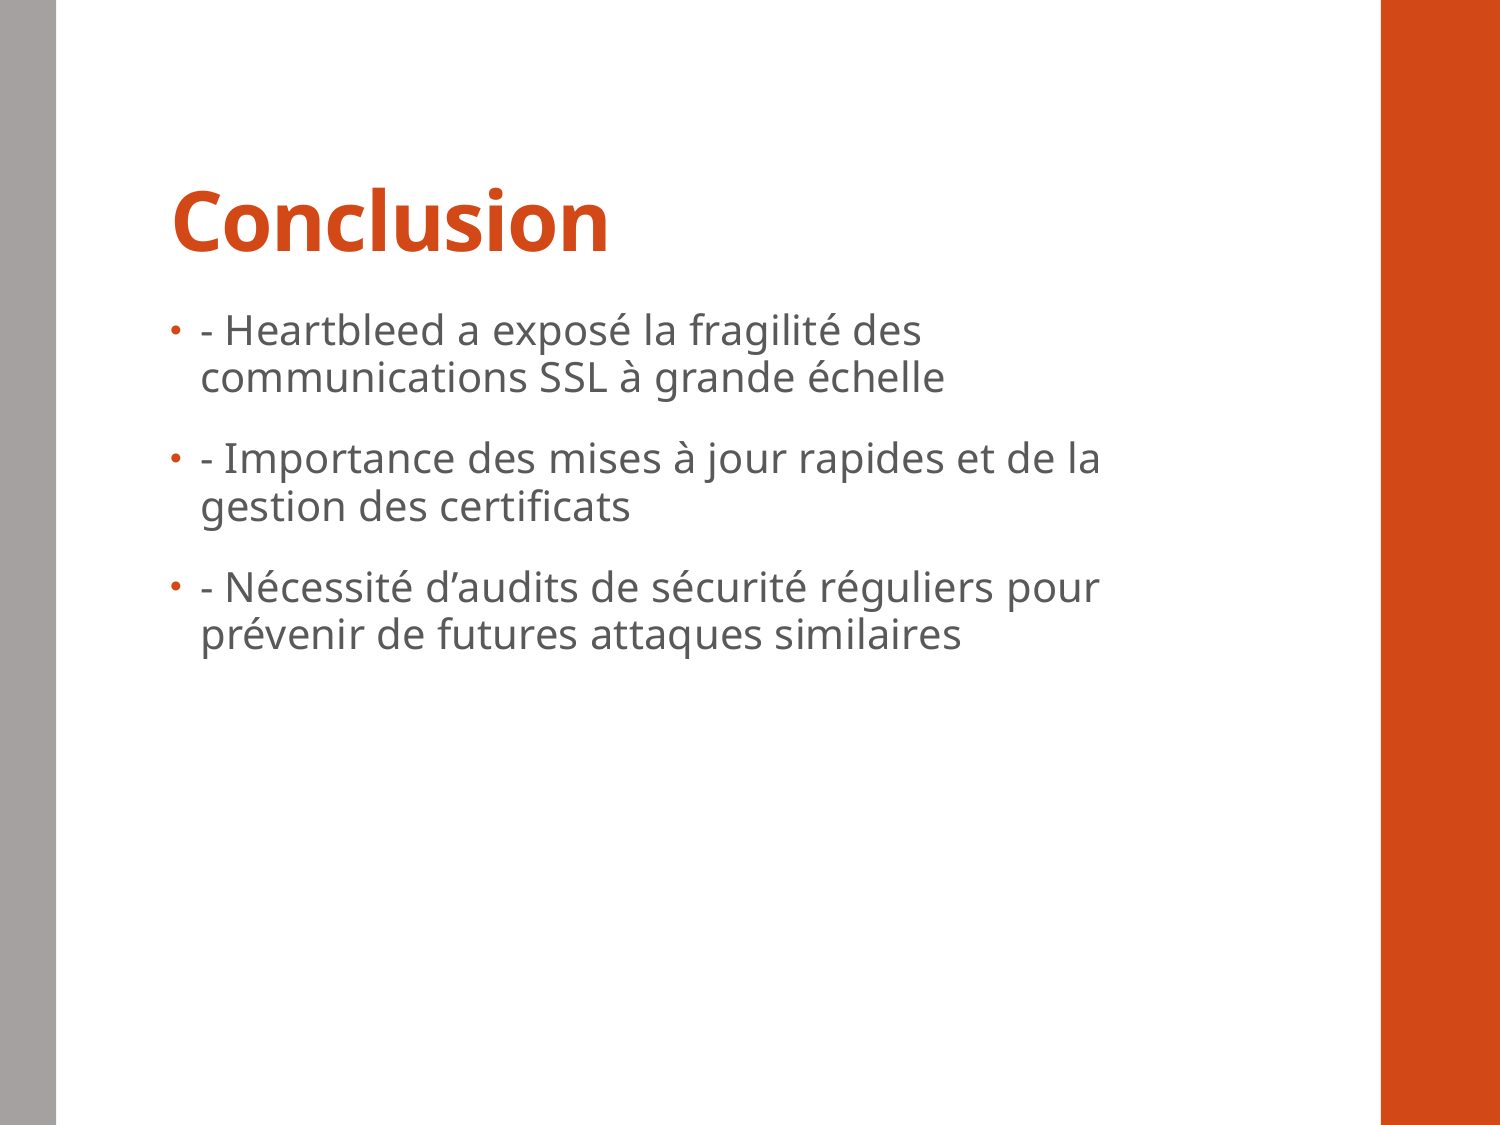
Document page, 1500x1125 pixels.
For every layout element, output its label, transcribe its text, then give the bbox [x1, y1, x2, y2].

title Conclusion [155, 60, 1348, 278]
list - Heartbleed a exposé la fragilité des communications SSL à grande échelle - Importance des mises à jour rapides et de la gestion des certificats - Nécessité d’audits de sécurité réguliers pour prévenir de futures attaques similaires [155, 299, 1213, 1014]
